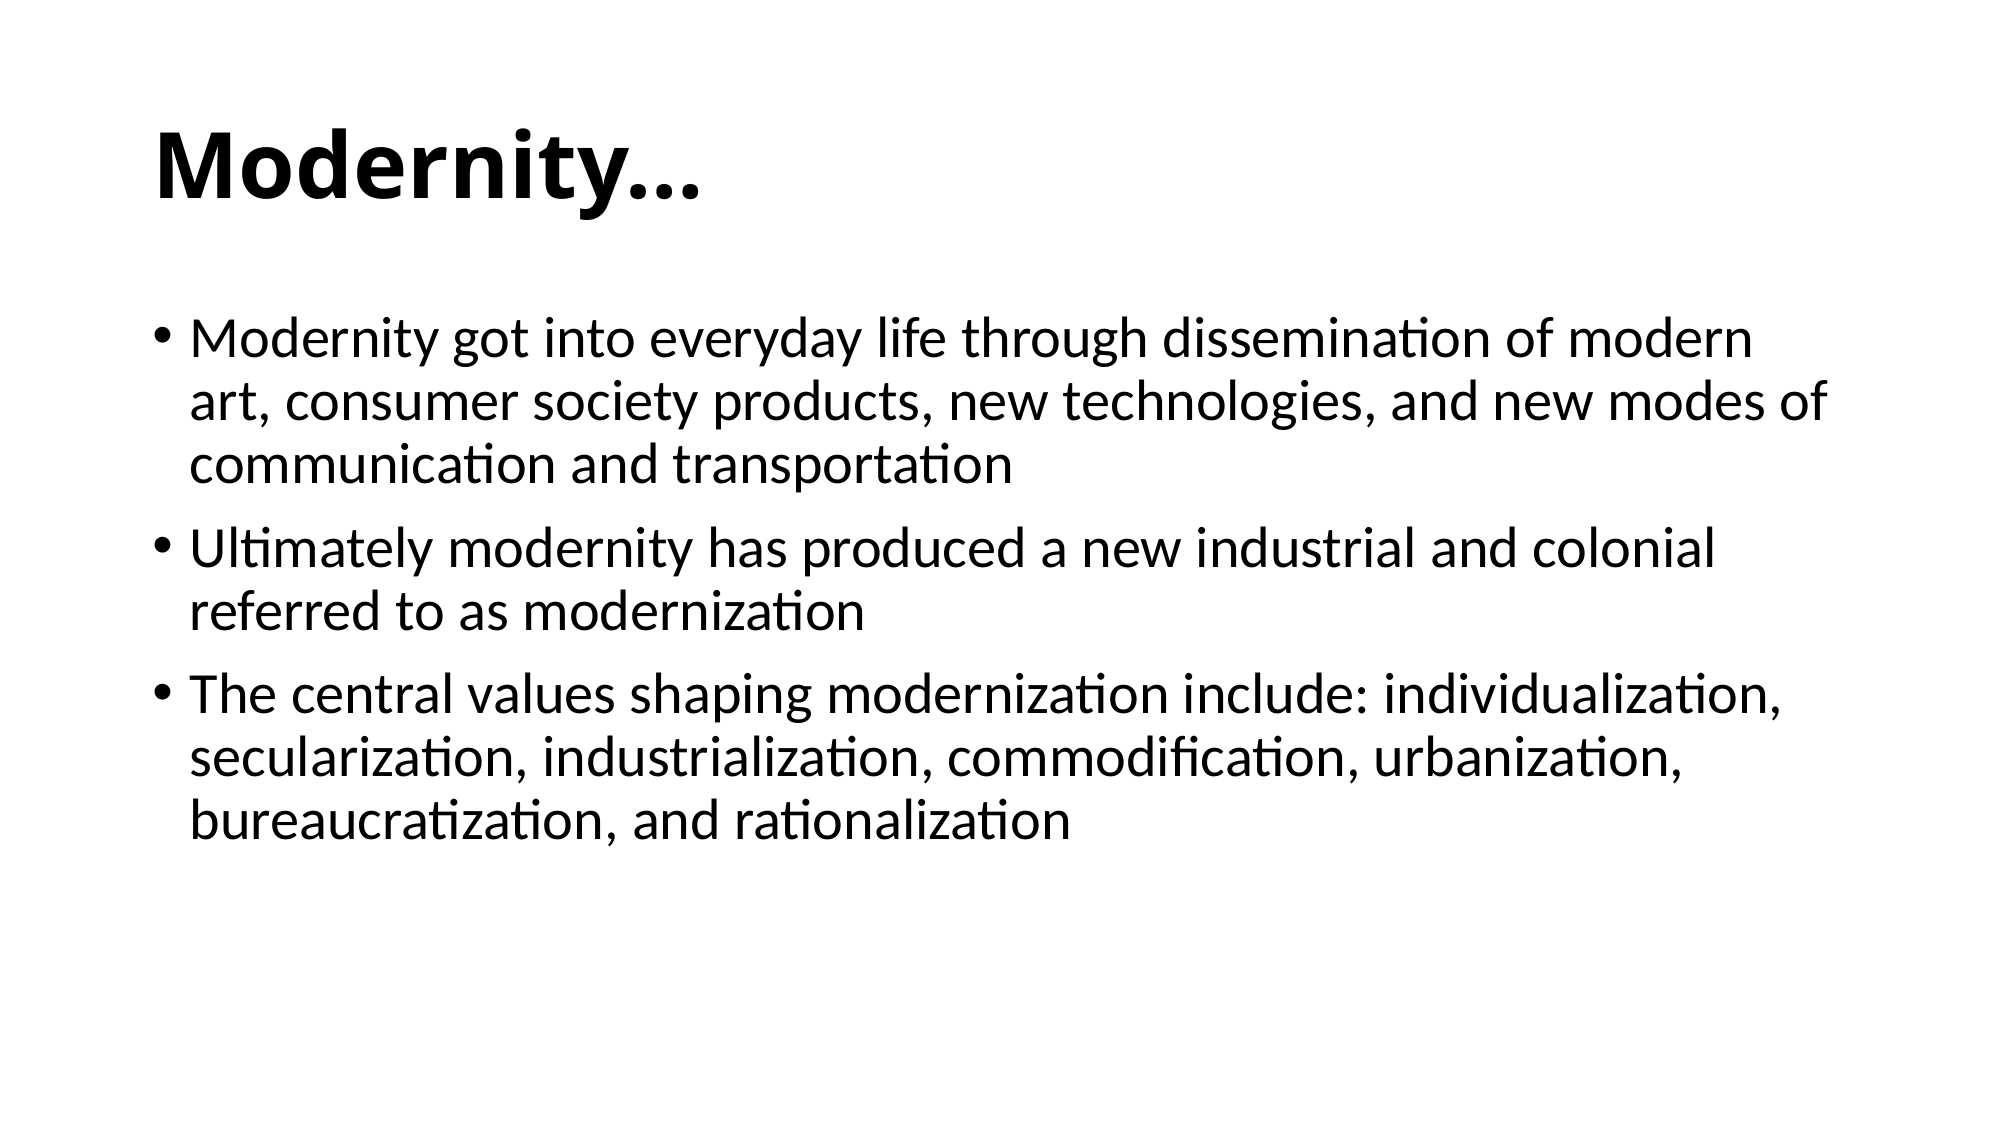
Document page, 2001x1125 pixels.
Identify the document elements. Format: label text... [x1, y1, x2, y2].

title Modernity… [137, 59, 1863, 278]
list Modernity got into everyday life through dissemination of modern art, consumer society products, new technologies, and new modes of communication and transportation Ultimately modernity has produced a new industrial and colonial referred to as modernization The central values shaping modernization include: individualization, secularization, industrialization, commodification, urbanization, bureaucratization, and rationalization [137, 299, 1863, 1014]
